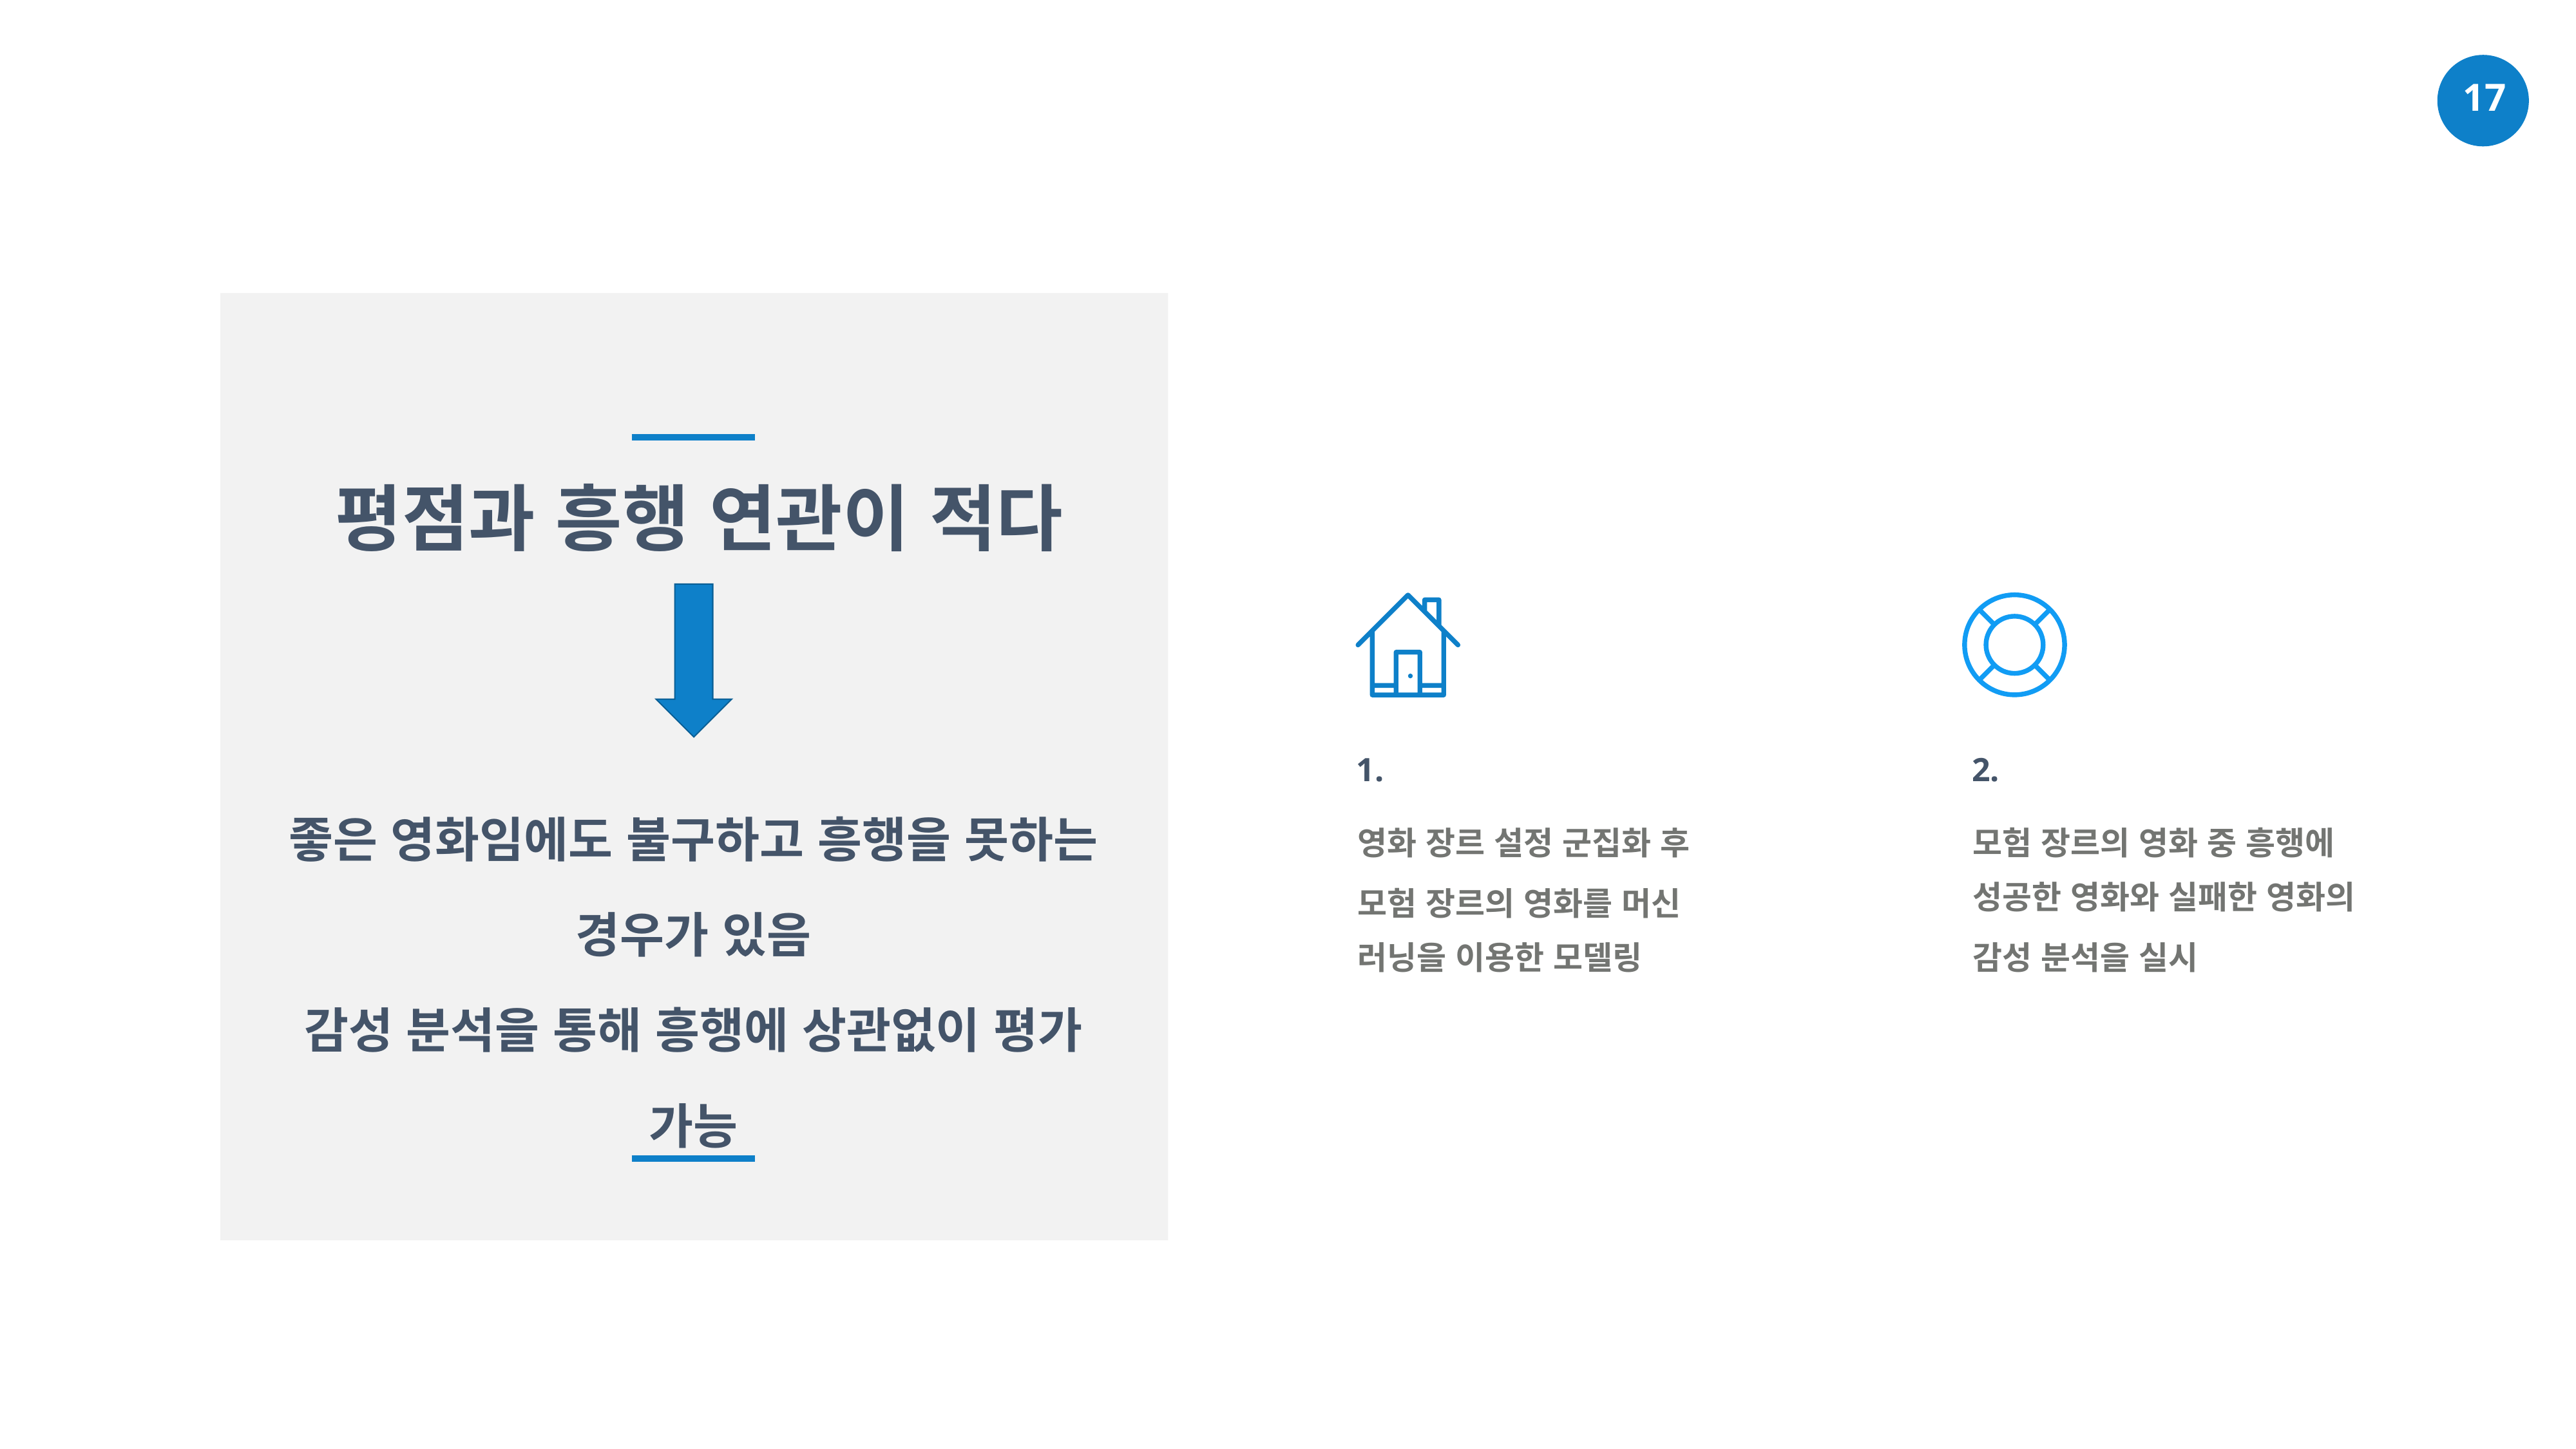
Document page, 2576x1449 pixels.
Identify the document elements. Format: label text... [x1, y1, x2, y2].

text_box 영화 장르 설정 군집화 후 모험 장르의 영화를 머신 러닝을 이용한 모델링 [1334, 795, 1766, 988]
text_box 좋은 영화임에도 불구하고 흥행을 못하는 경우가 있음 감성 분석을 통해 흥행에 상관없이 평가 가능 [756, 766, 1121, 1159]
text_box 모험 장르의 영화 중 흥행에 성공한 영화와 실패한 영화의 감성 분석을 실시 [1949, 795, 2410, 988]
text_box [1355, 592, 1461, 697]
text_box [1962, 592, 2067, 697]
text_box [220, 292, 1169, 1241]
text_box 1. [1347, 744, 1394, 793]
text_box 2. [1962, 744, 2009, 793]
text_box 좋은 영화임에도 불구하고 흥행을 못하는 경우가 있음 감성 분석을 통해 흥행에 상관없이 평가 가능 [265, 766, 631, 1159]
text_box 평점과 흥행 연관이 적다 [756, 459, 1128, 565]
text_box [631, 437, 756, 1159]
text_box 평점과 흥행 연관이 적다 [271, 459, 631, 565]
